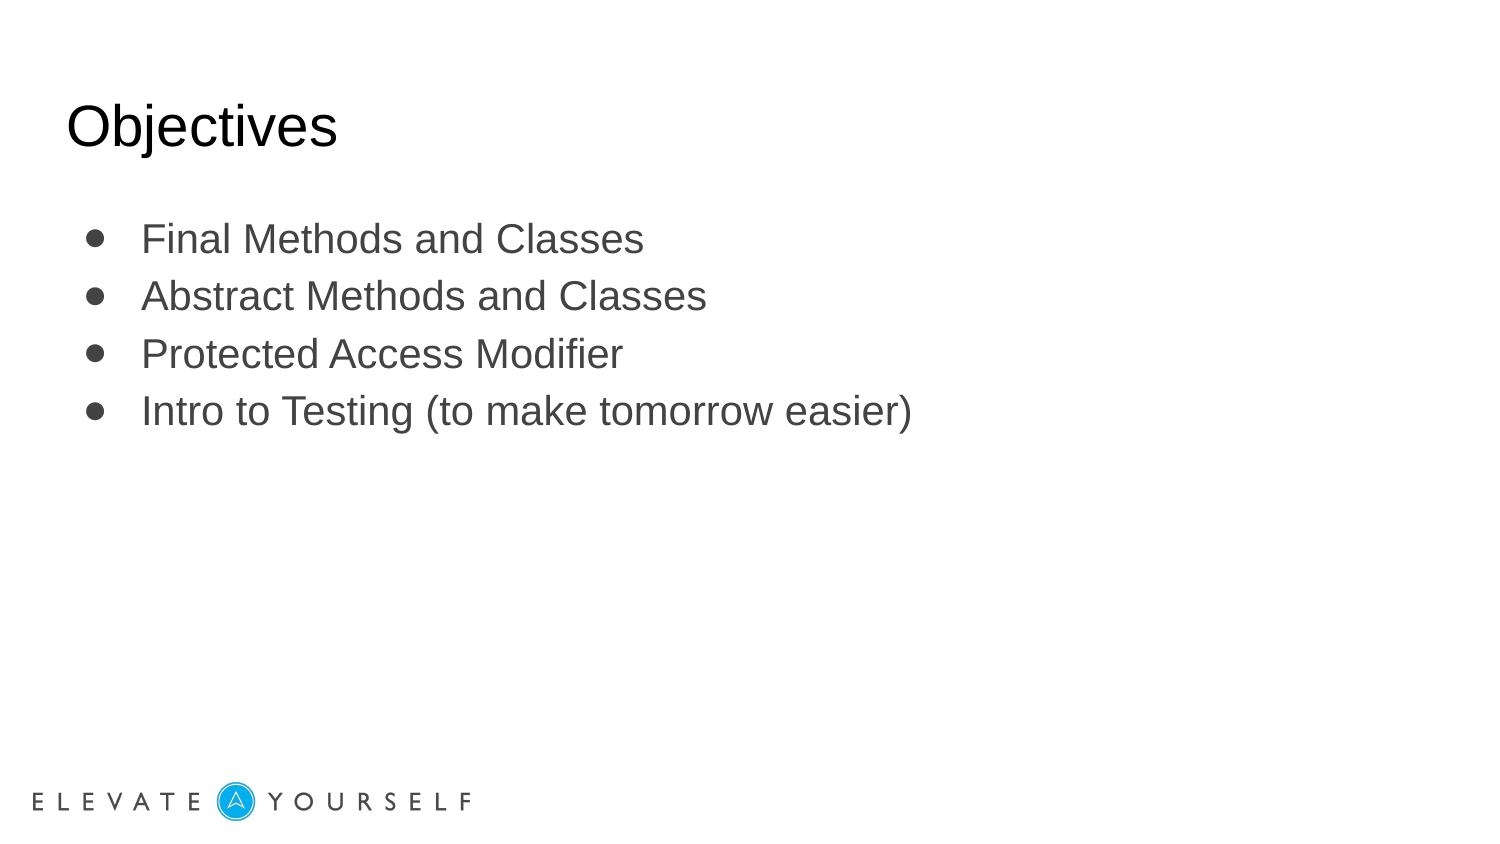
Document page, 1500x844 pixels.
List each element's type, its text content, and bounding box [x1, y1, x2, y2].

picture [33, 781, 470, 821]
title Objectives [51, 72, 1449, 167]
text_box Final Methods and Classes Abstract Methods and Classes Protected Access Modifier Intro to Testing (to make tomorrow easier) [51, 188, 1449, 750]
